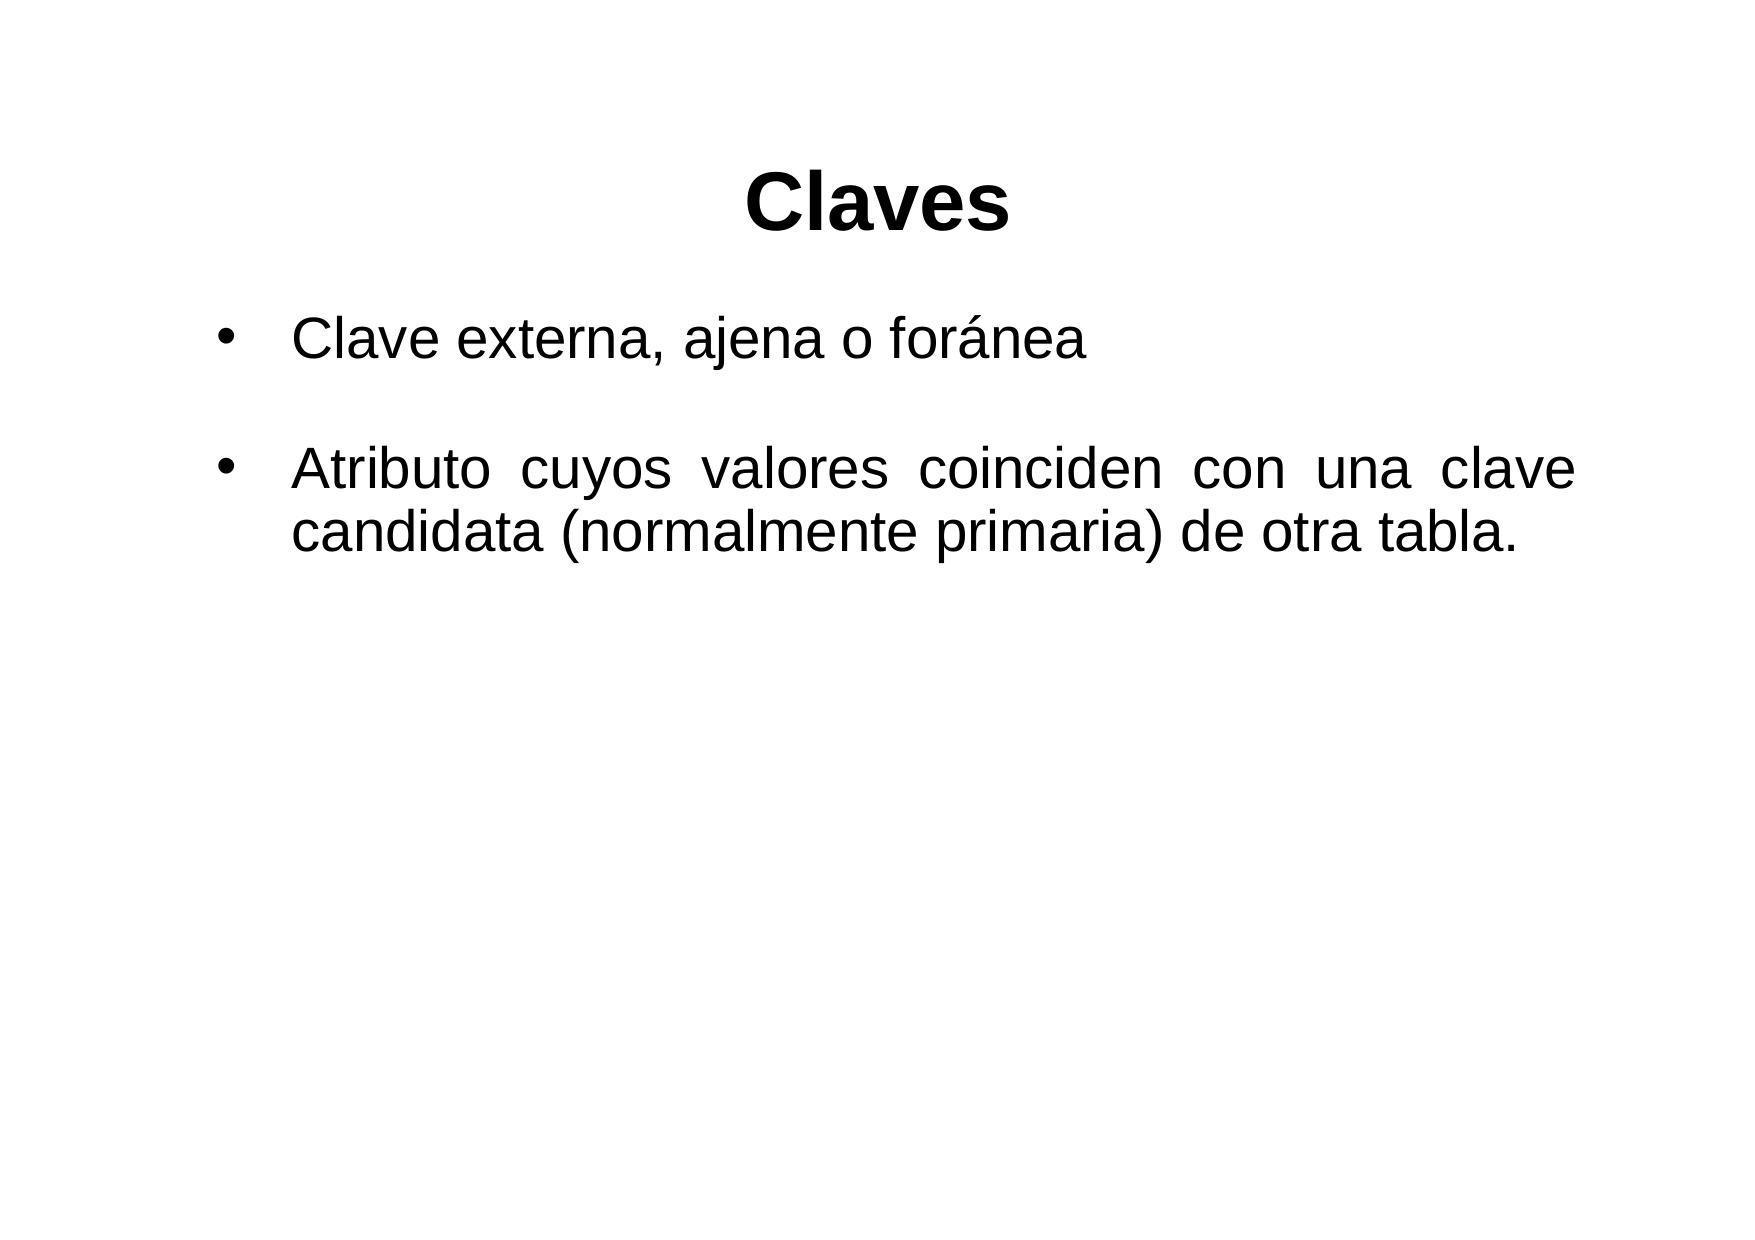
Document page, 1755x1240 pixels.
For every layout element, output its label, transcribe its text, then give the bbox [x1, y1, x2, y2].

text_box Clave externa, ajena o foránea Atributo cuyos valores coinciden con una clave candidata (normalmente primaria) de otra tabla. [198, 305, 1578, 564]
title Claves [655, 144, 1099, 305]
